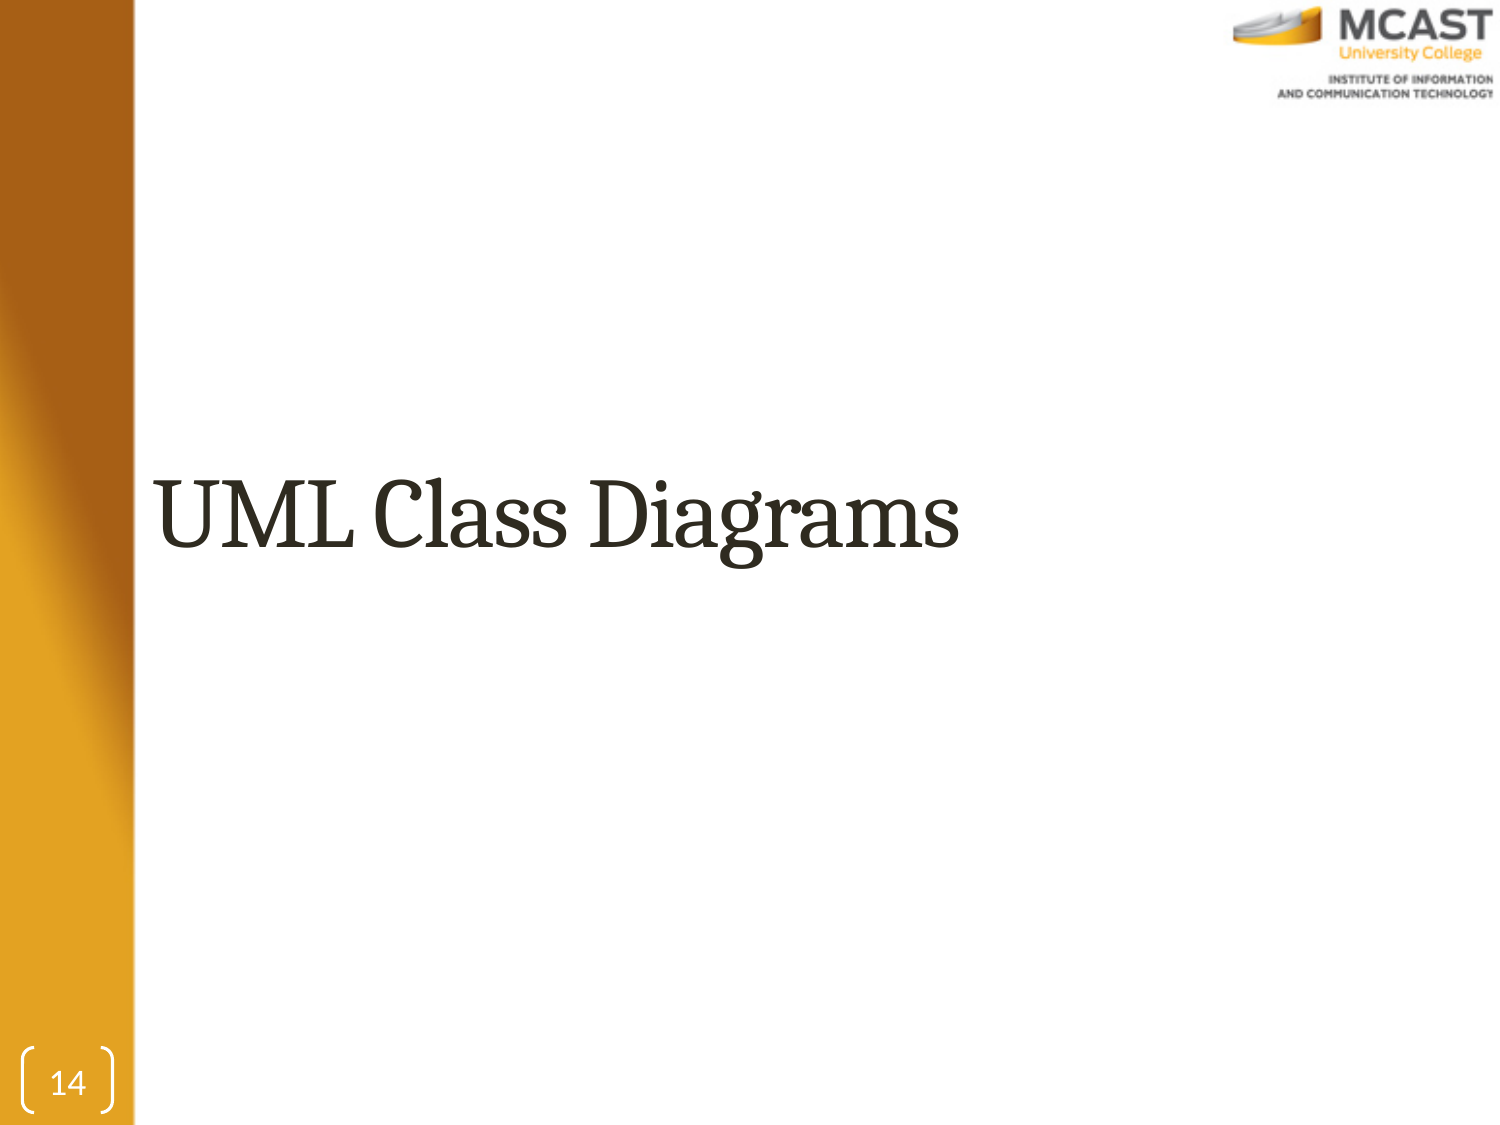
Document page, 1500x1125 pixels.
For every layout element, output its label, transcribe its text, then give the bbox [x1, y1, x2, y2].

slide_number 14 [20, 1045, 115, 1115]
picture [0, 0, 1500, 1125]
title UML Class Diagrams [137, 149, 1375, 575]
